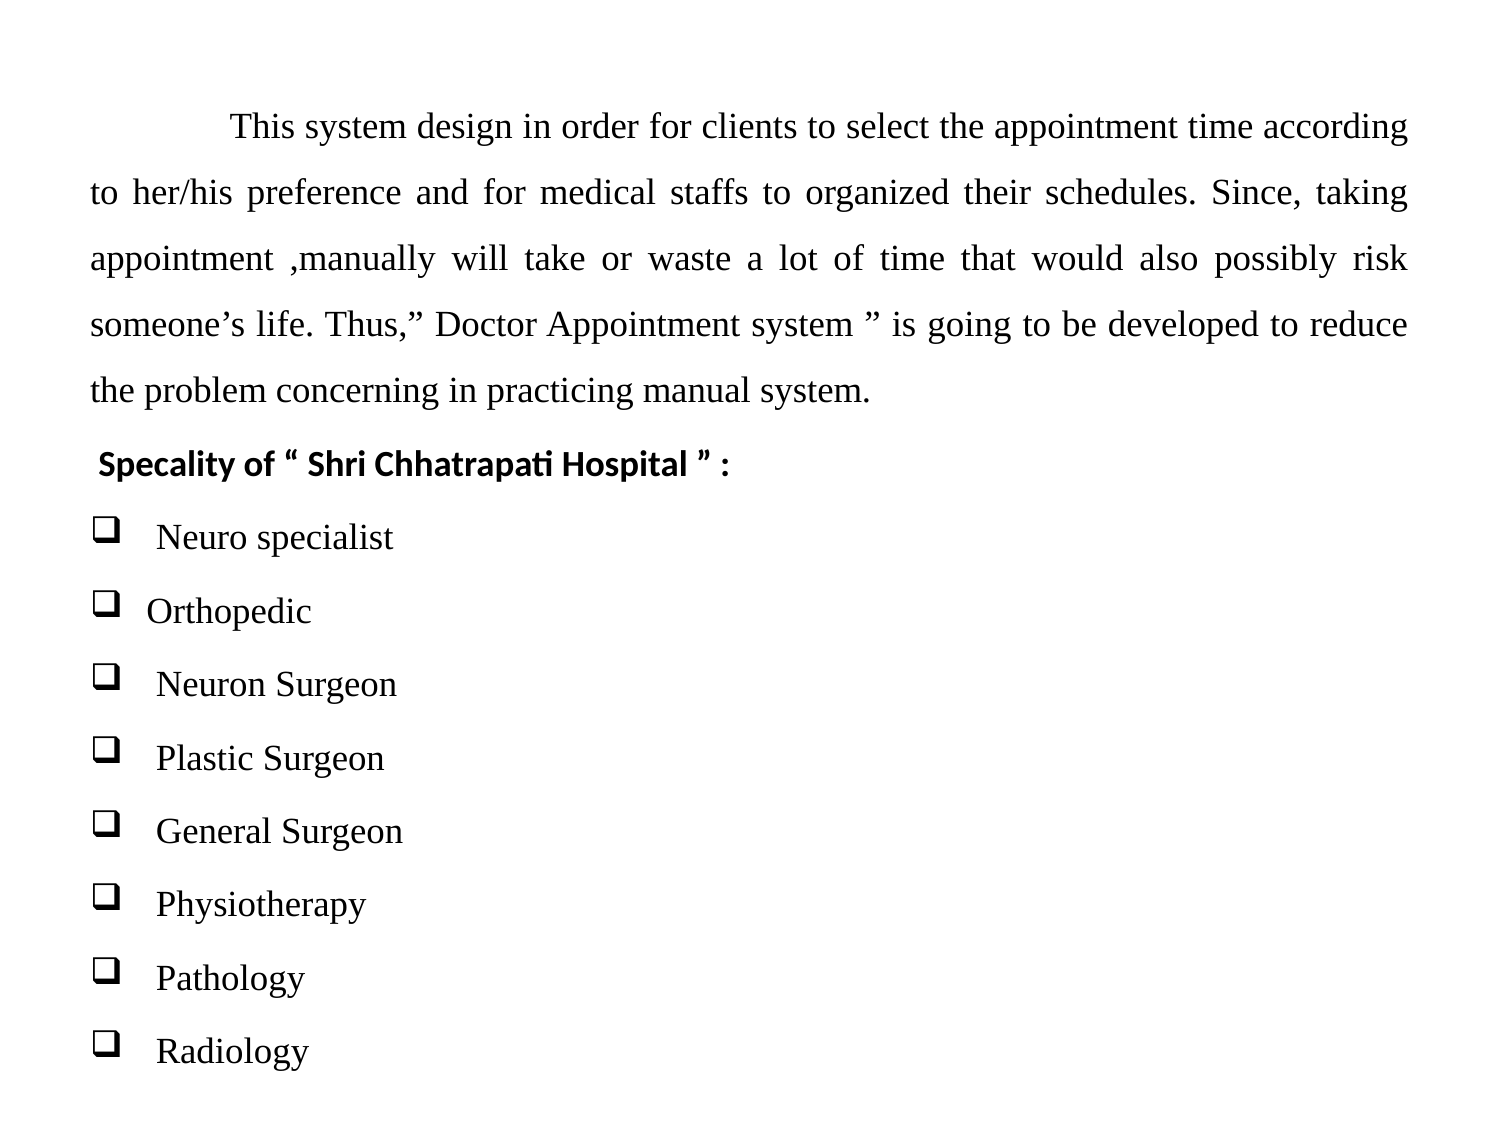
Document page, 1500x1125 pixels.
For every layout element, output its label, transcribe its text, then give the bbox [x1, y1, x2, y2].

list This system design in order for clients to select the appointment time according to her/his preference and for medical staffs to organized their schedules. Since, taking appointment ,manually will take or waste a lot of time that would also possibly risk someone’s life. Thus,” Doctor Appointment system ” is going to be developed to reduce the problem concerning in practicing manual system. Specality of “ Shri Chhatrapati Hospital ” : Neuro specialist Orthopedic Neuron Surgeon Plastic Surgeon General Surgeon Physiotherapy Pathology Radiology [75, 72, 1425, 1082]
